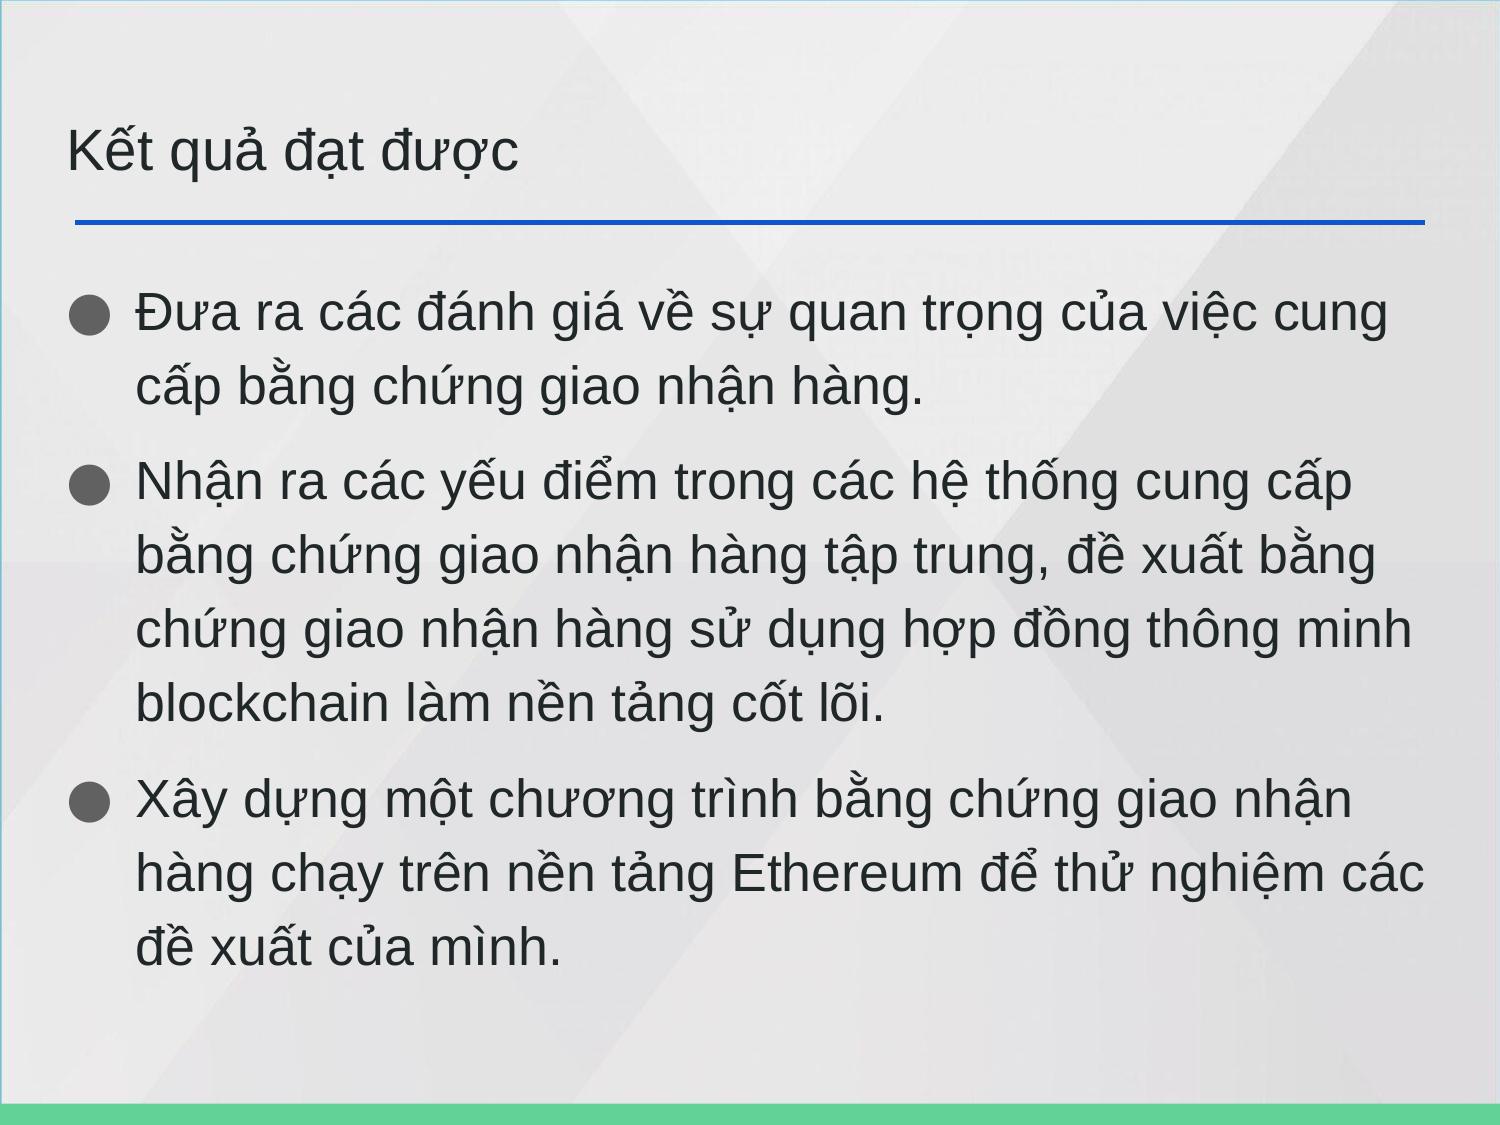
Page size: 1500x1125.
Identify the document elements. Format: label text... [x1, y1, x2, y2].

picture [0, 0, 1500, 1103]
title Kết quả đạt được [51, 97, 1449, 223]
list Đưa ra các đánh giá về sự quan trọng của việc cung cấp bằng chứng giao nhận hàng. Nhận ra các yếu điểm trong các hệ thống cung cấp bằng chứng giao nhận hàng tập trung, đề xuất bằng chứng giao nhận hàng sử dụng hợp đồng thông minh blockchain làm nền tảng cốt lõi. Xây dựng một chương trình bằng chứng giao nhận hàng chạy trên nền tảng Ethereum để thử nghiệm các đề xuất của mình. [51, 252, 1449, 1000]
